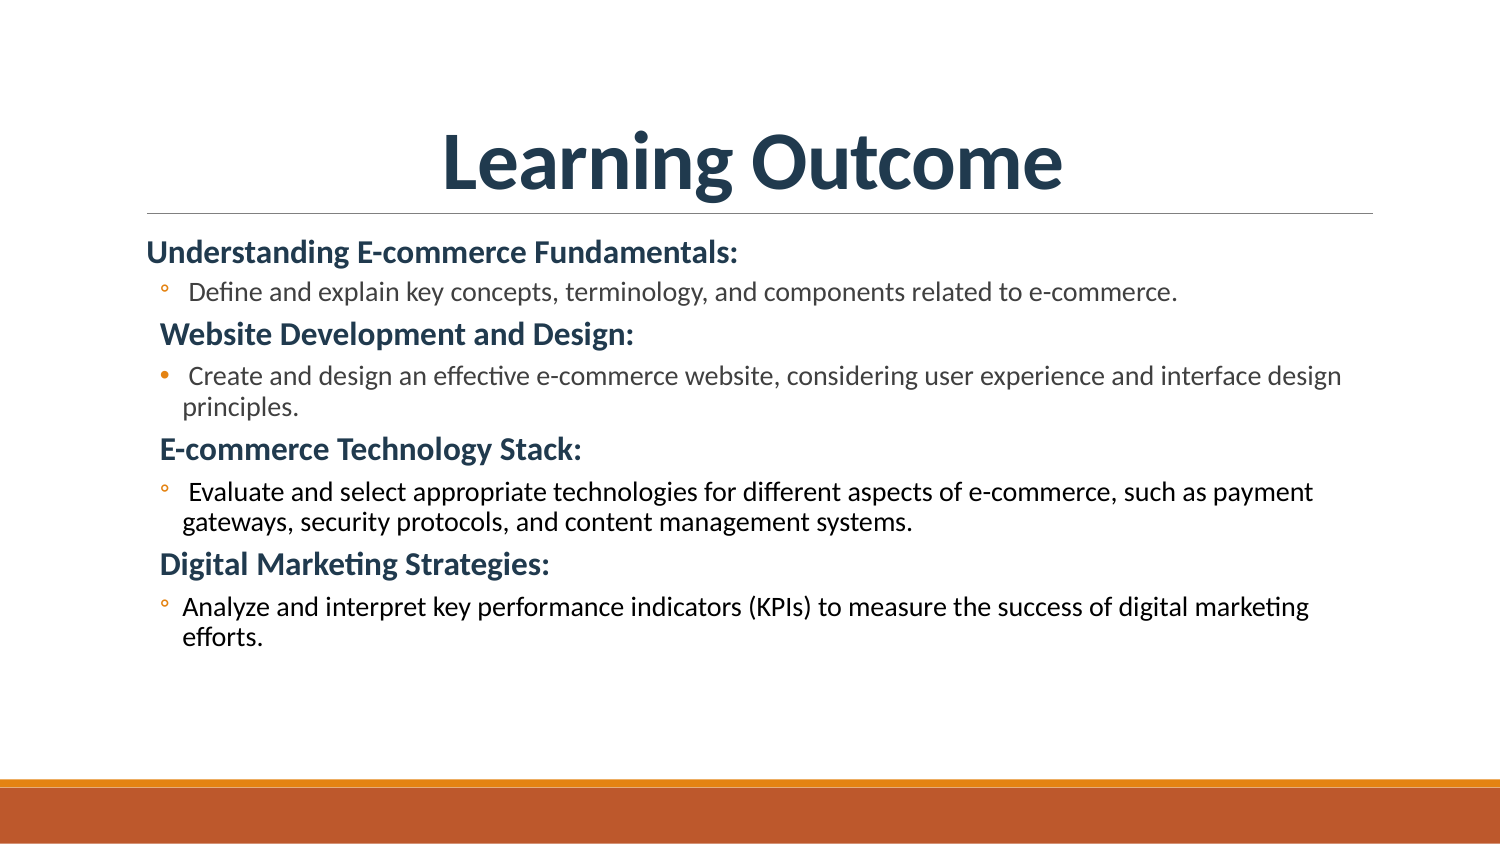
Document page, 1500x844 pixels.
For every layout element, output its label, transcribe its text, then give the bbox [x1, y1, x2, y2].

title Learning Outcome [135, 35, 1373, 214]
list Understanding E-commerce Fundamentals: Define and explain key concepts, terminology, and components related to e-commerce. Website Development and Design: Create and design an effective e-commerce website, considering user experience and interface design principles. E-commerce Technology Stack: Evaluate and select appropriate technologies for different aspects of e-commerce, such as payment gateways, security protocols, and content management systems. Digital Marketing Strategies: Analyze and interpret key performance indicators (KPIs) to measure the success of digital marketing efforts. [135, 227, 1373, 723]
